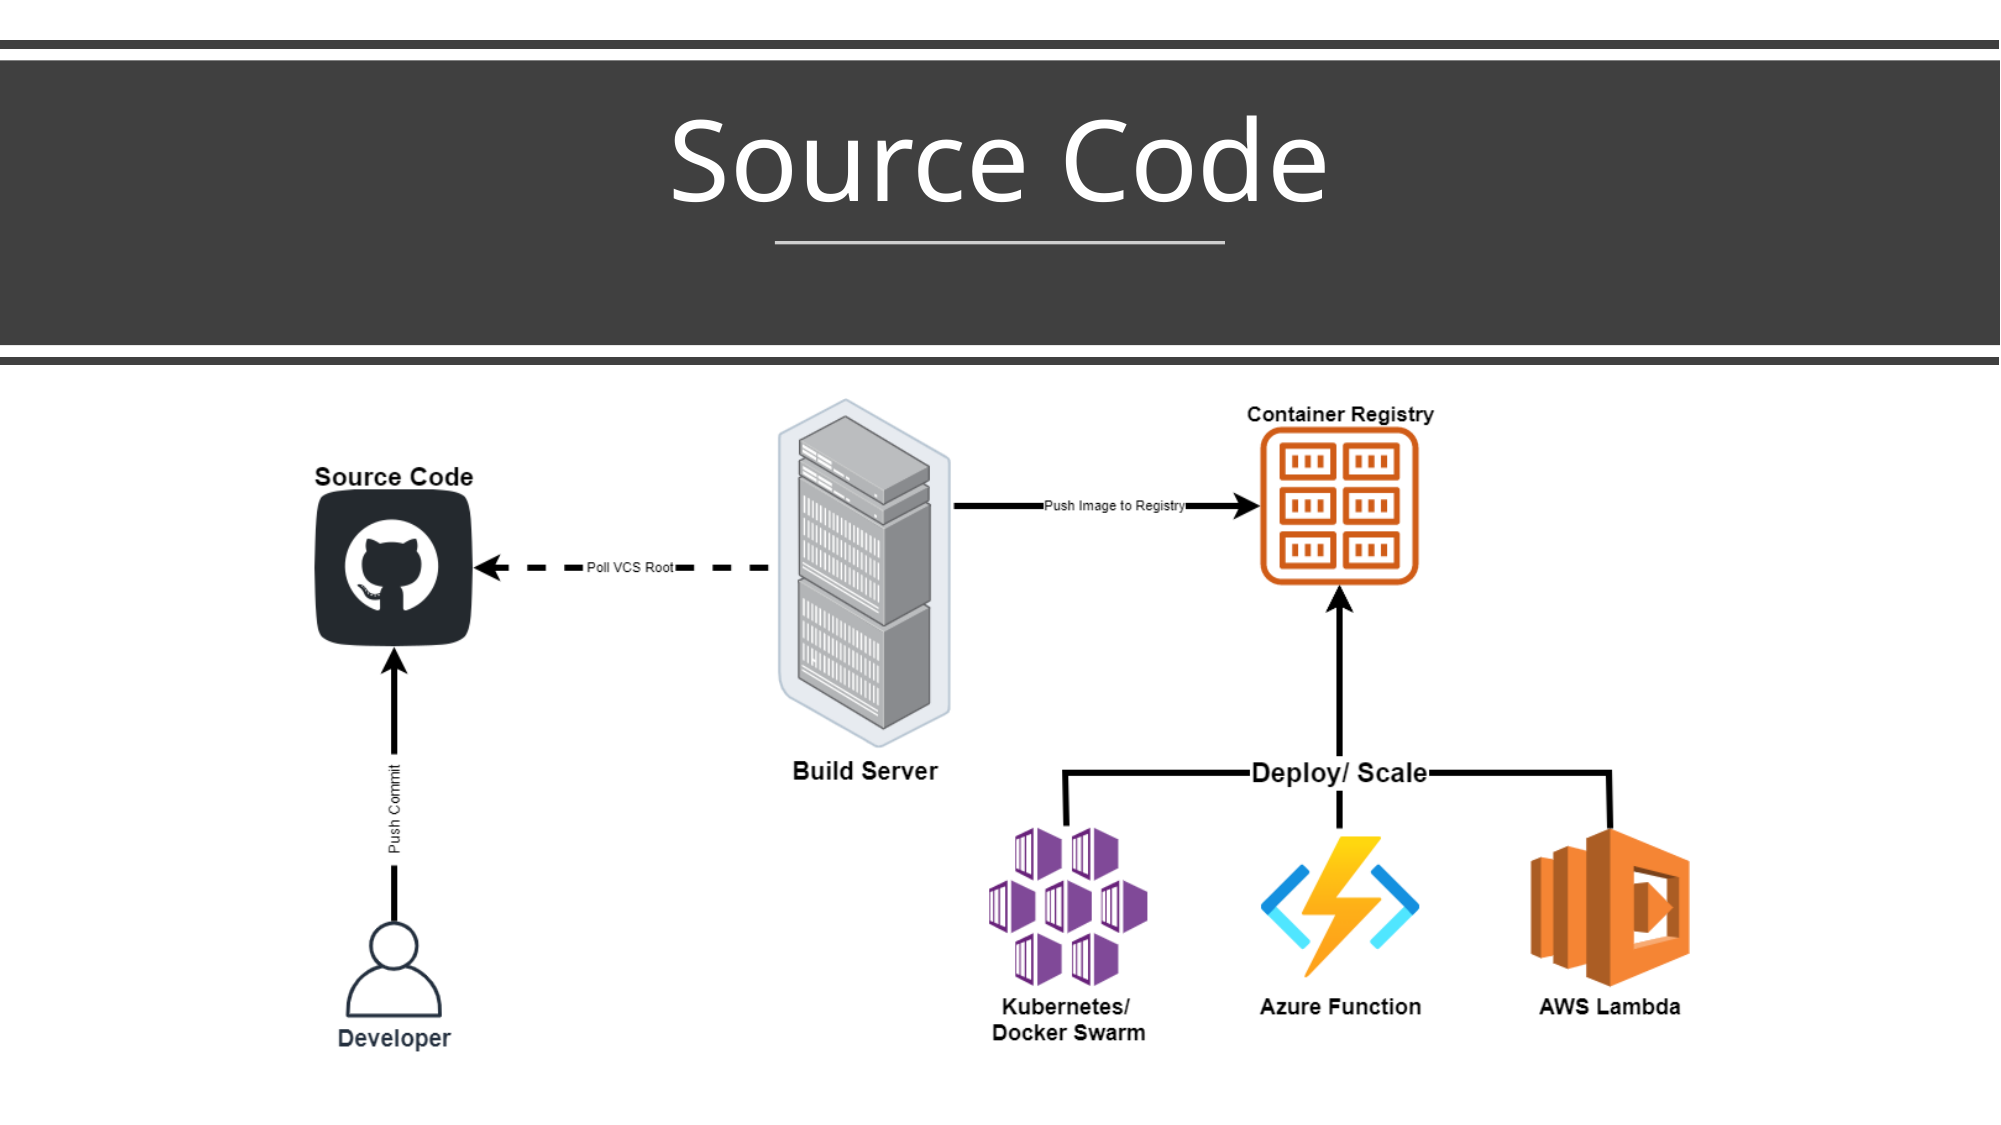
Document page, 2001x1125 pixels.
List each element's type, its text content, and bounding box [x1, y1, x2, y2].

title Source Code [86, 80, 1914, 233]
text_box [0, 59, 2000, 346]
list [301, 398, 1690, 1054]
